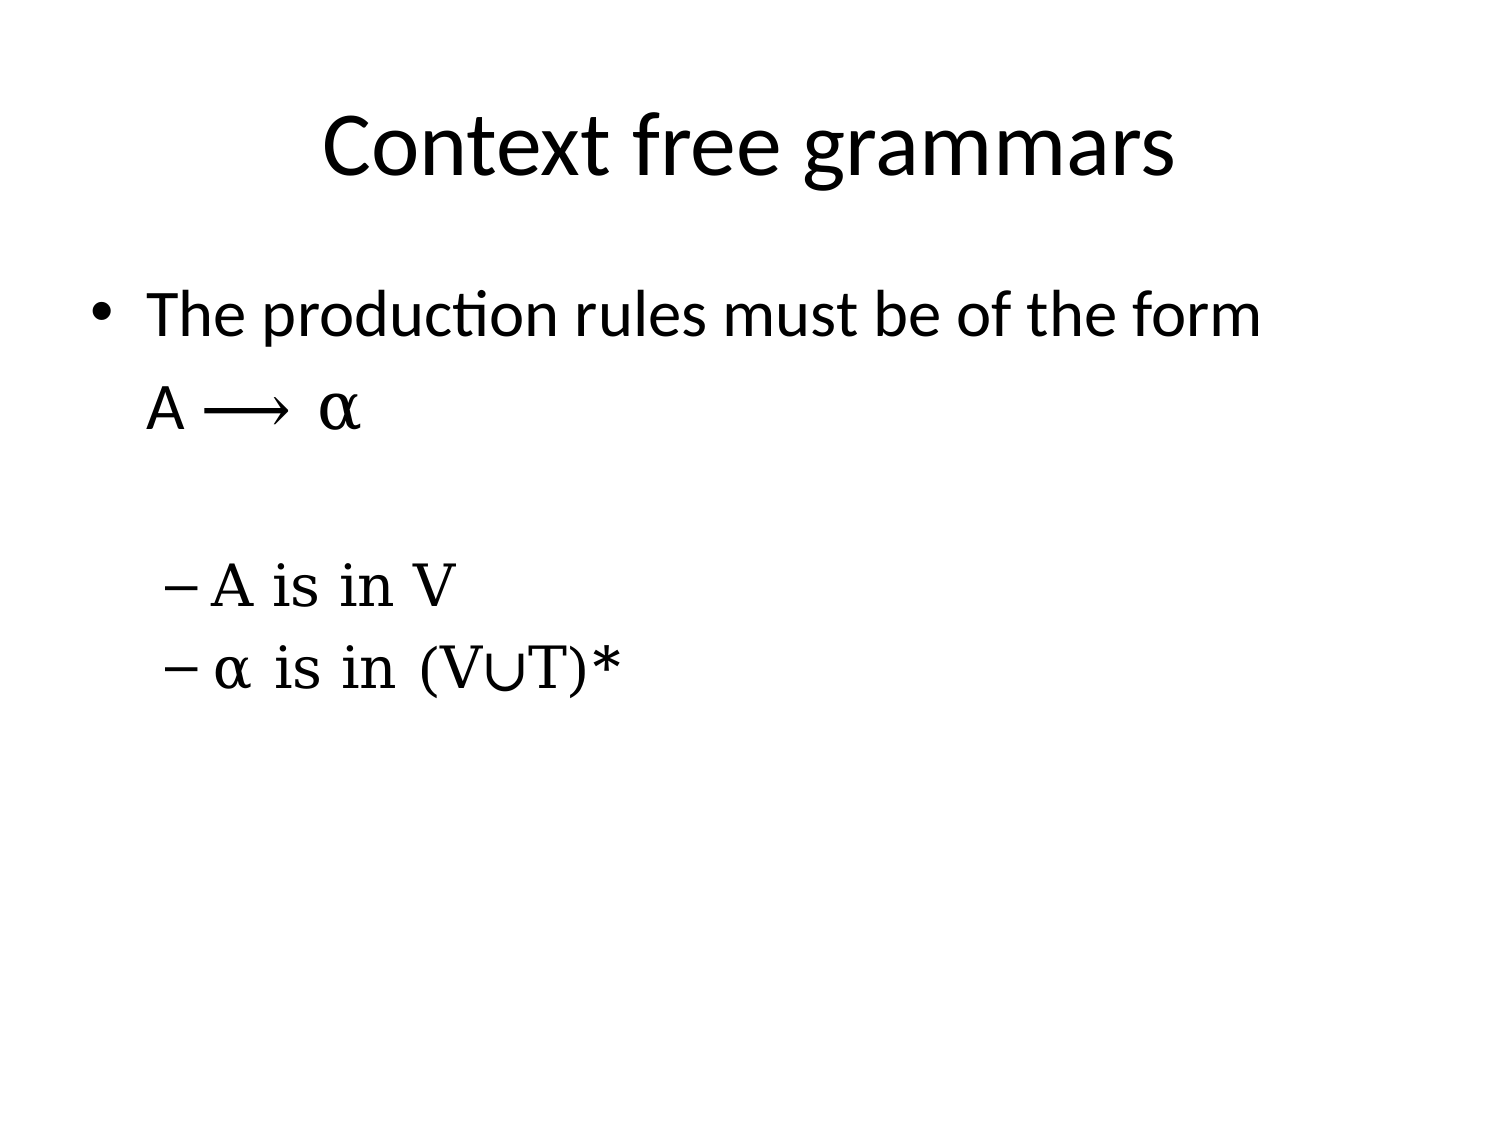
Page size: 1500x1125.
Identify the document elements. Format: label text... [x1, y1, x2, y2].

list The production rules must be of the form A ⟶ α A is in V α is in (V∪T)* [75, 262, 1425, 1005]
title Context free grammars [75, 45, 1425, 233]
